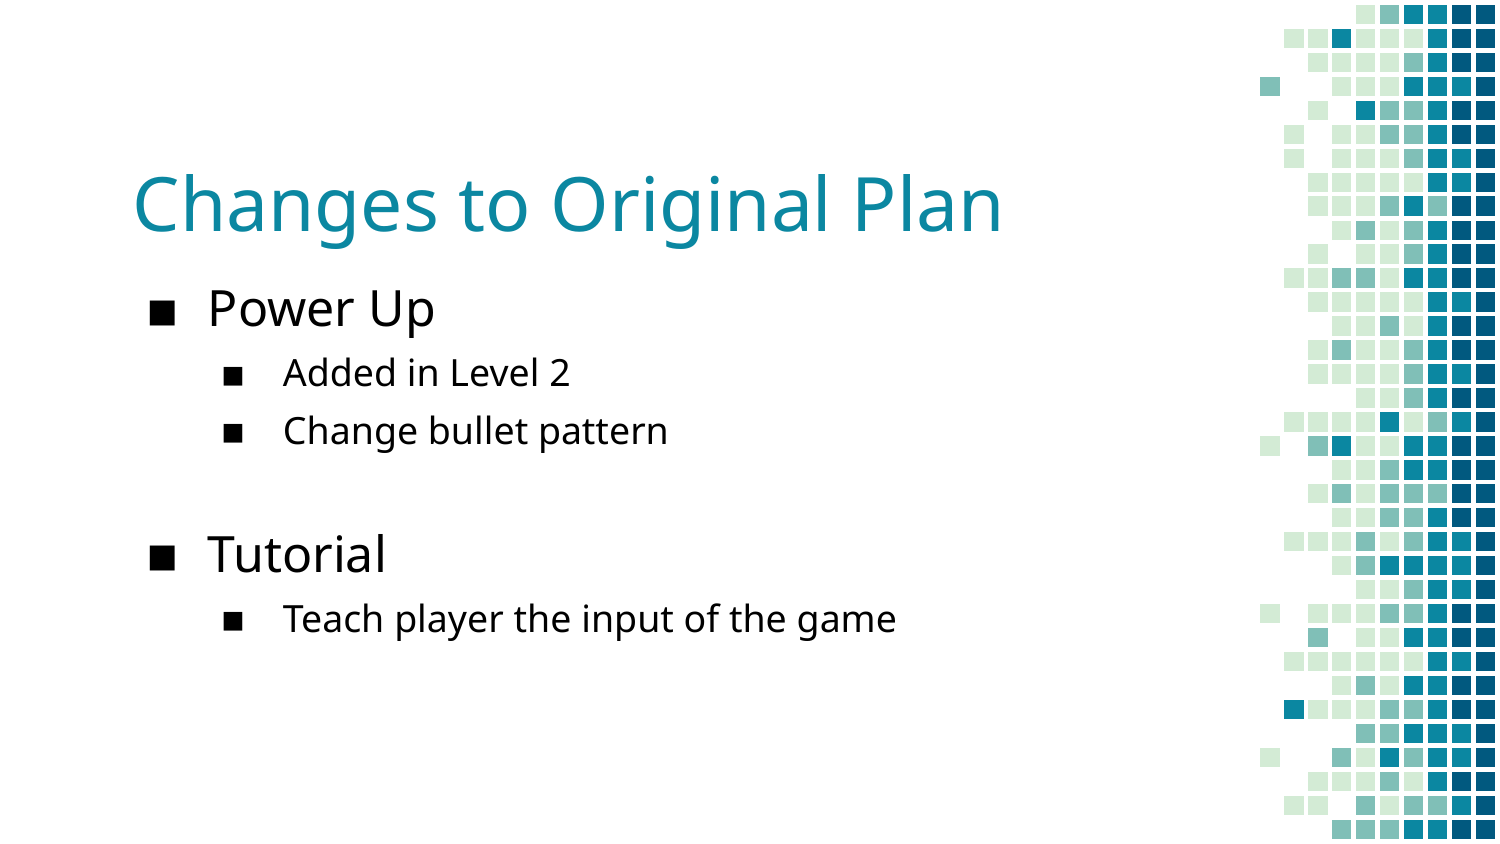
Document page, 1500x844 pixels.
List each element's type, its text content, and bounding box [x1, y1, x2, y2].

title Changes to Original Plan [117, 121, 1227, 261]
list Power Up Added in Level 2 Change bullet pattern Tutorial Teach player the input of the game [117, 261, 1227, 751]
